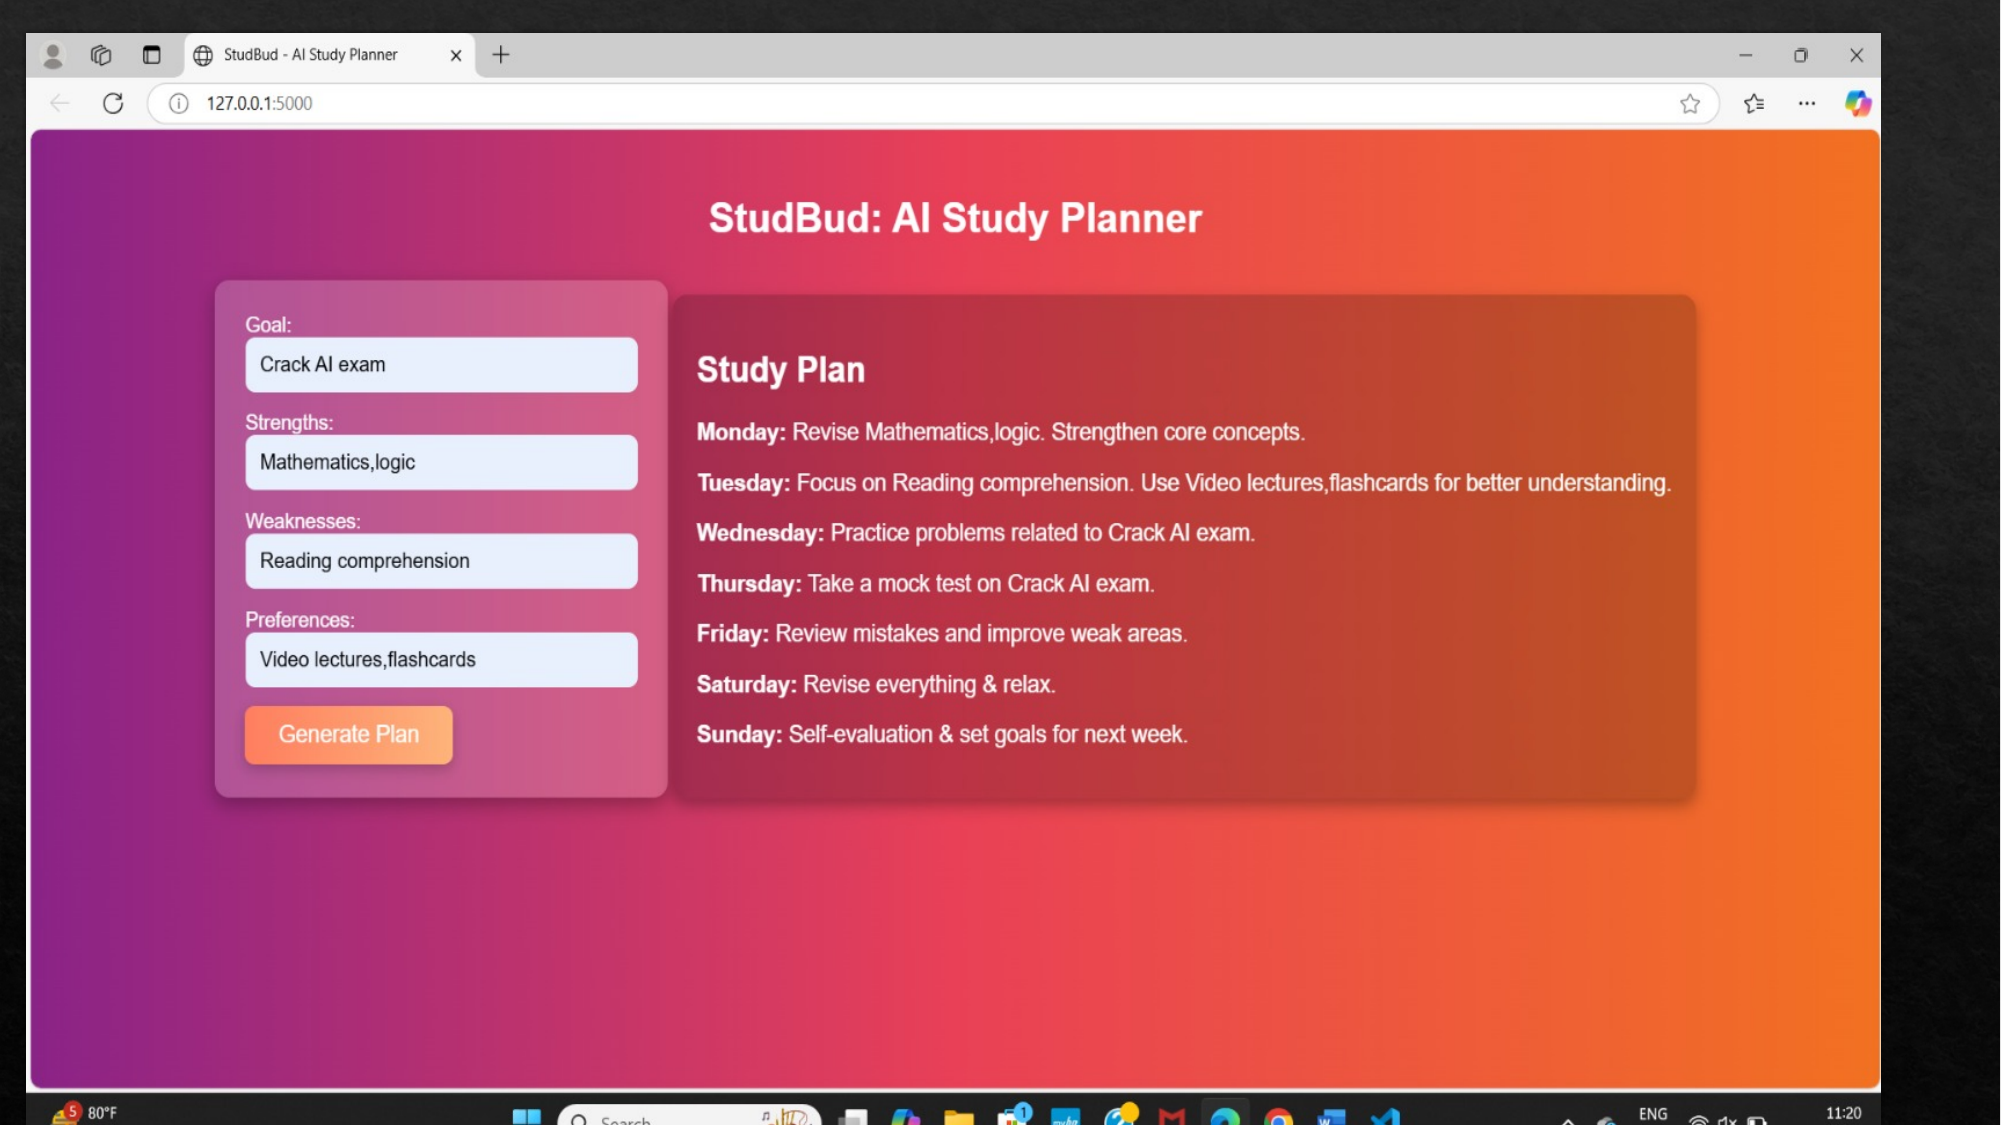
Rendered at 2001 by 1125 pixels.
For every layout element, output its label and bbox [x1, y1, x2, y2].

list [26, 33, 1881, 1125]
